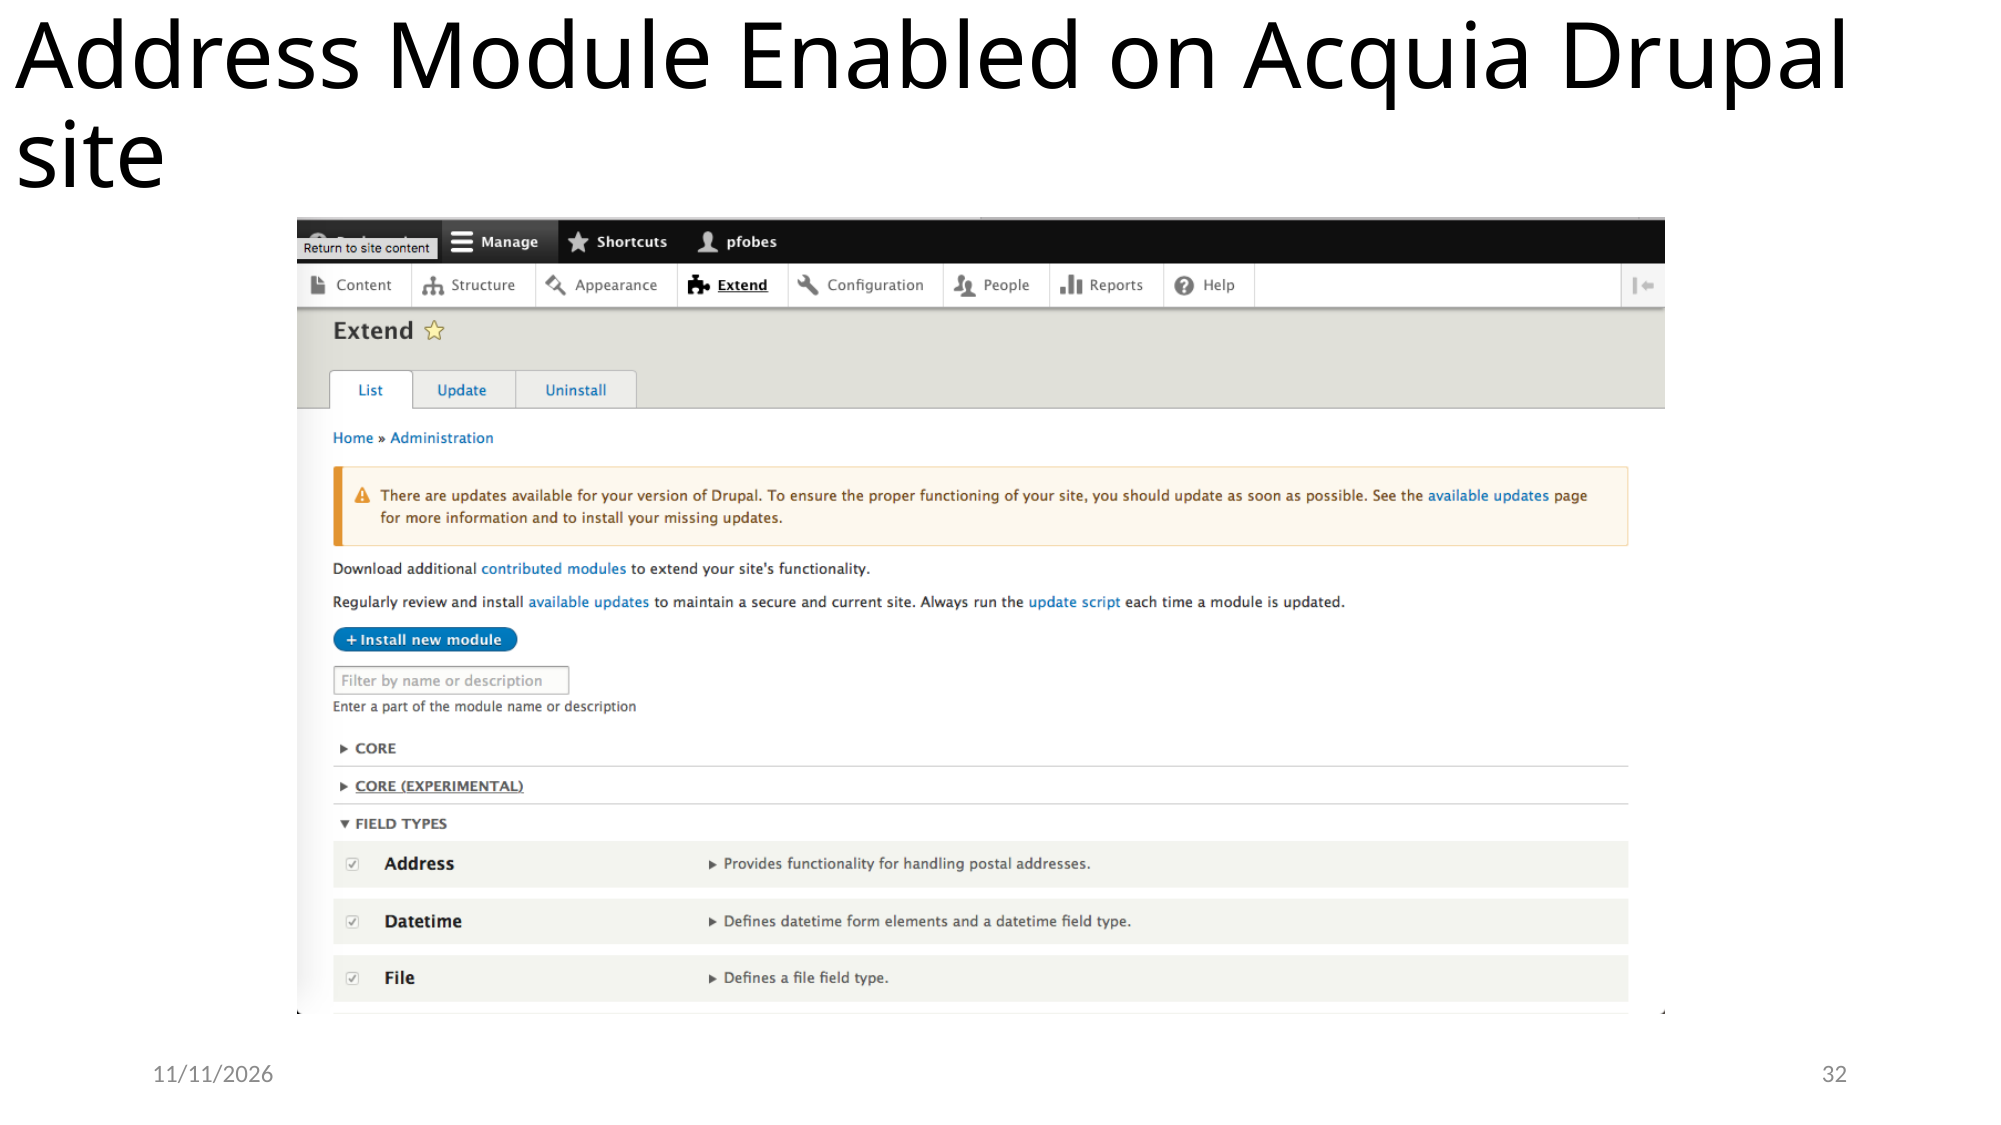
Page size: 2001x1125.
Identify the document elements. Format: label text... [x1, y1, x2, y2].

title Address Module Enabled on Acquia Drupal site [0, 0, 2000, 218]
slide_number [137, 1042, 588, 1103]
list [297, 217, 1665, 1014]
slide_number 32 [1412, 1042, 1863, 1103]
